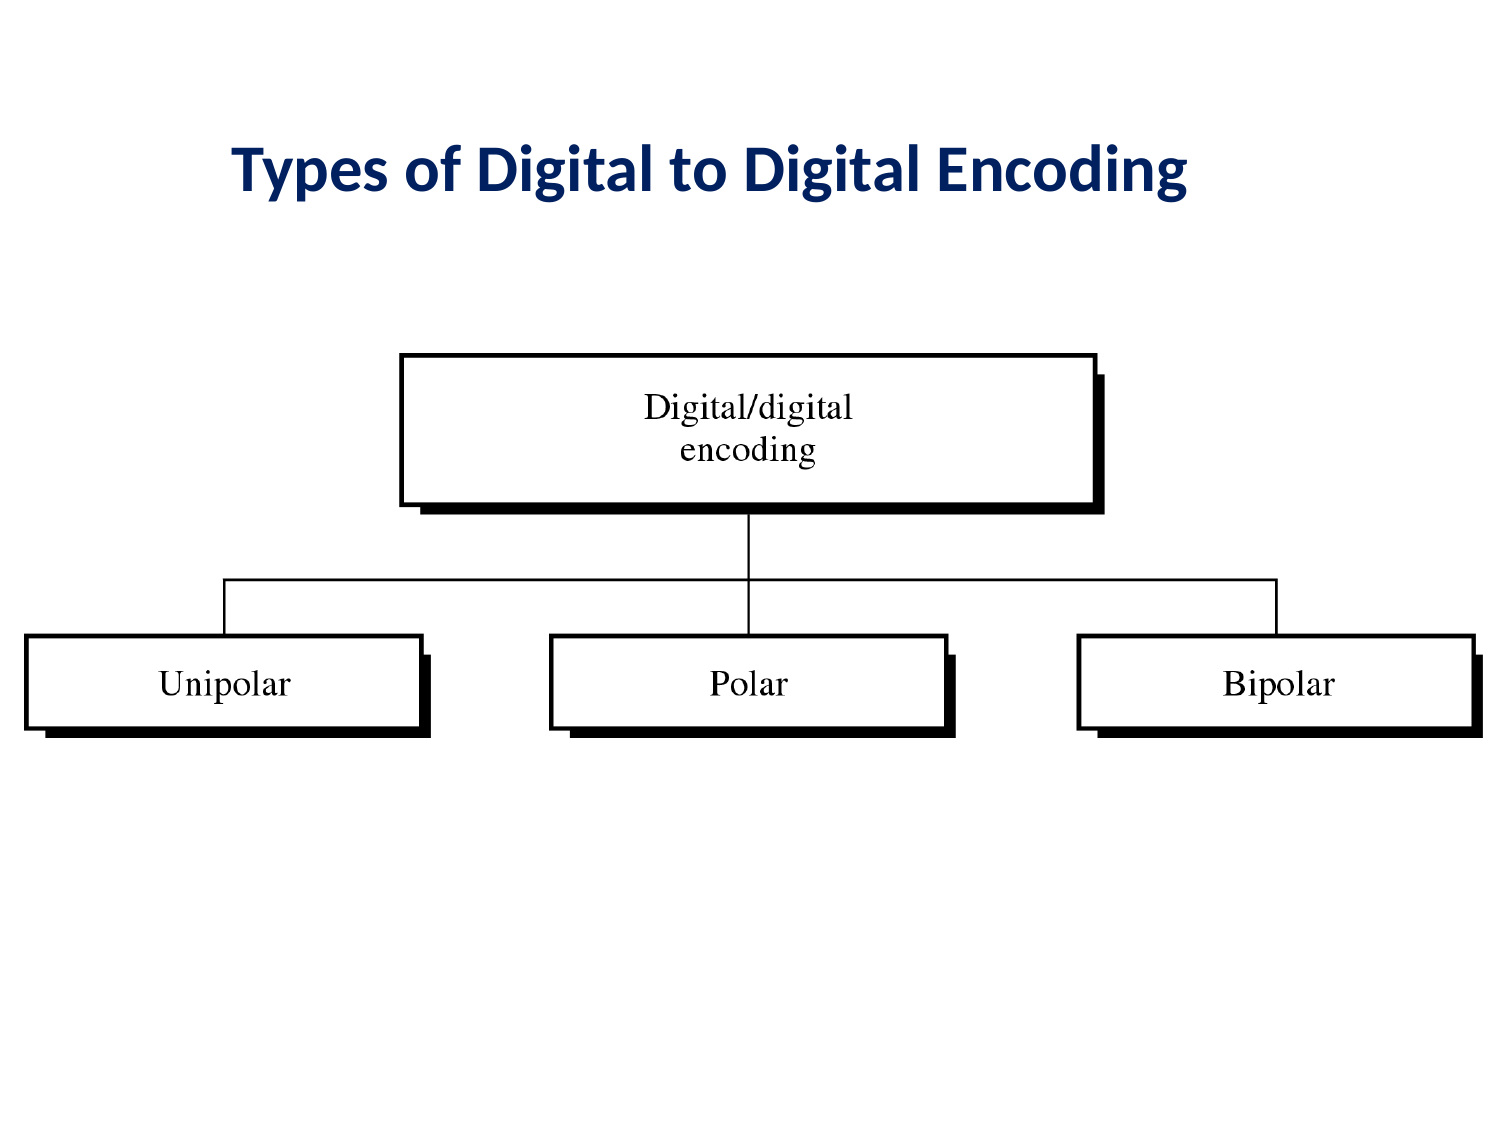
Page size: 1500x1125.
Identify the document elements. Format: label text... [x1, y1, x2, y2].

picture [24, 352, 1483, 738]
text_box Types of Digital to Digital Encoding [216, 117, 1205, 213]
